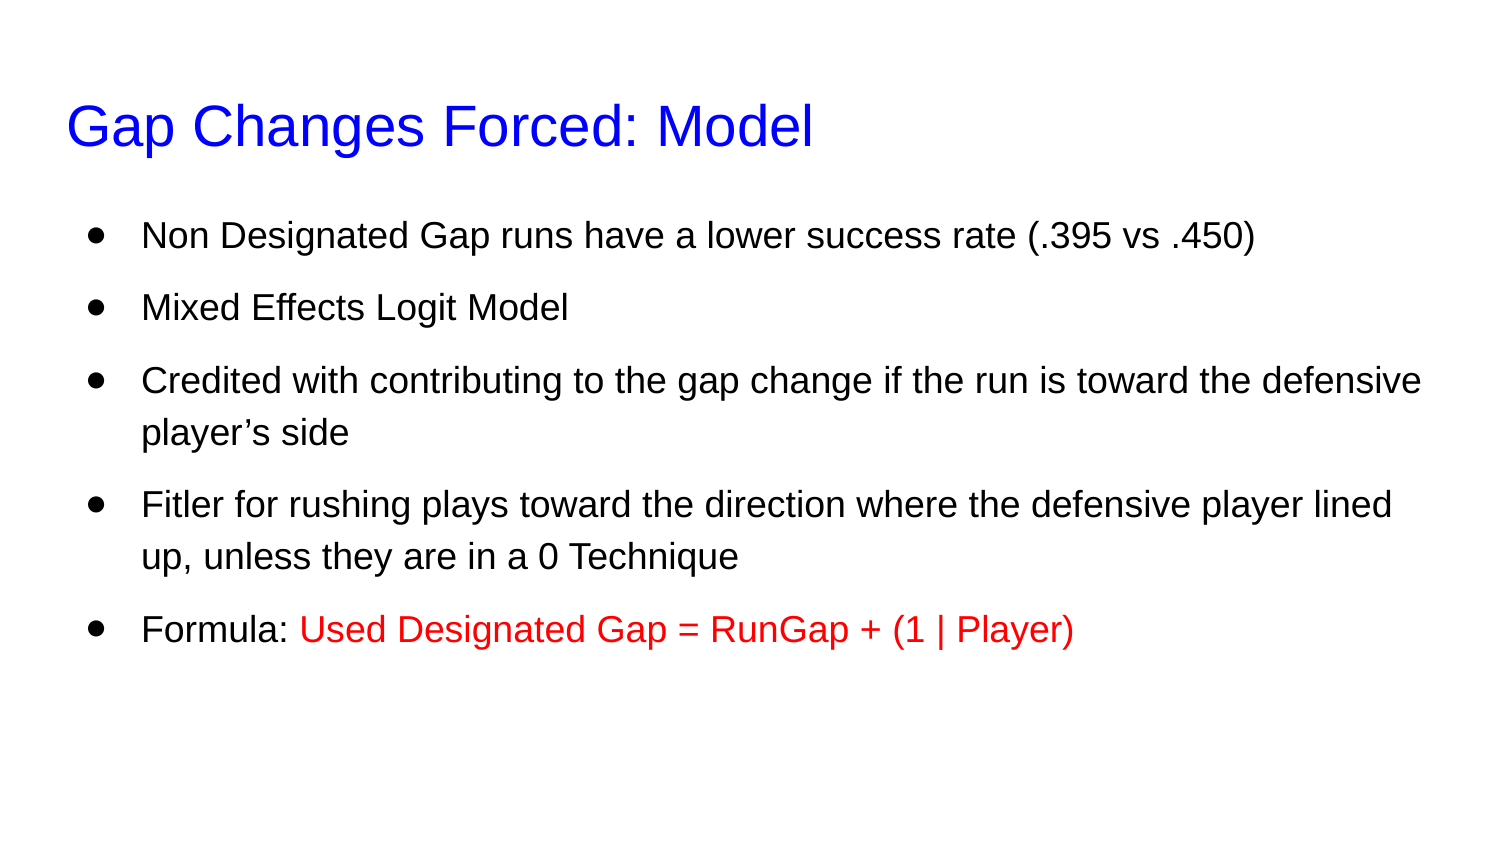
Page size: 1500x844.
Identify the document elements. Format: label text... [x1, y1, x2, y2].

list Non Designated Gap runs have a lower success rate (.395 vs .450) Mixed Effects Logit Model Credited with contributing to the gap change if the run is toward the defensive player’s side Fitler for rushing plays toward the direction where the defensive player lined up, unless they are in a 0 Technique Formula: Used Designated Gap = RunGap + (1 | Player) [51, 189, 1449, 750]
title Gap Changes Forced: Model [51, 72, 1449, 167]
